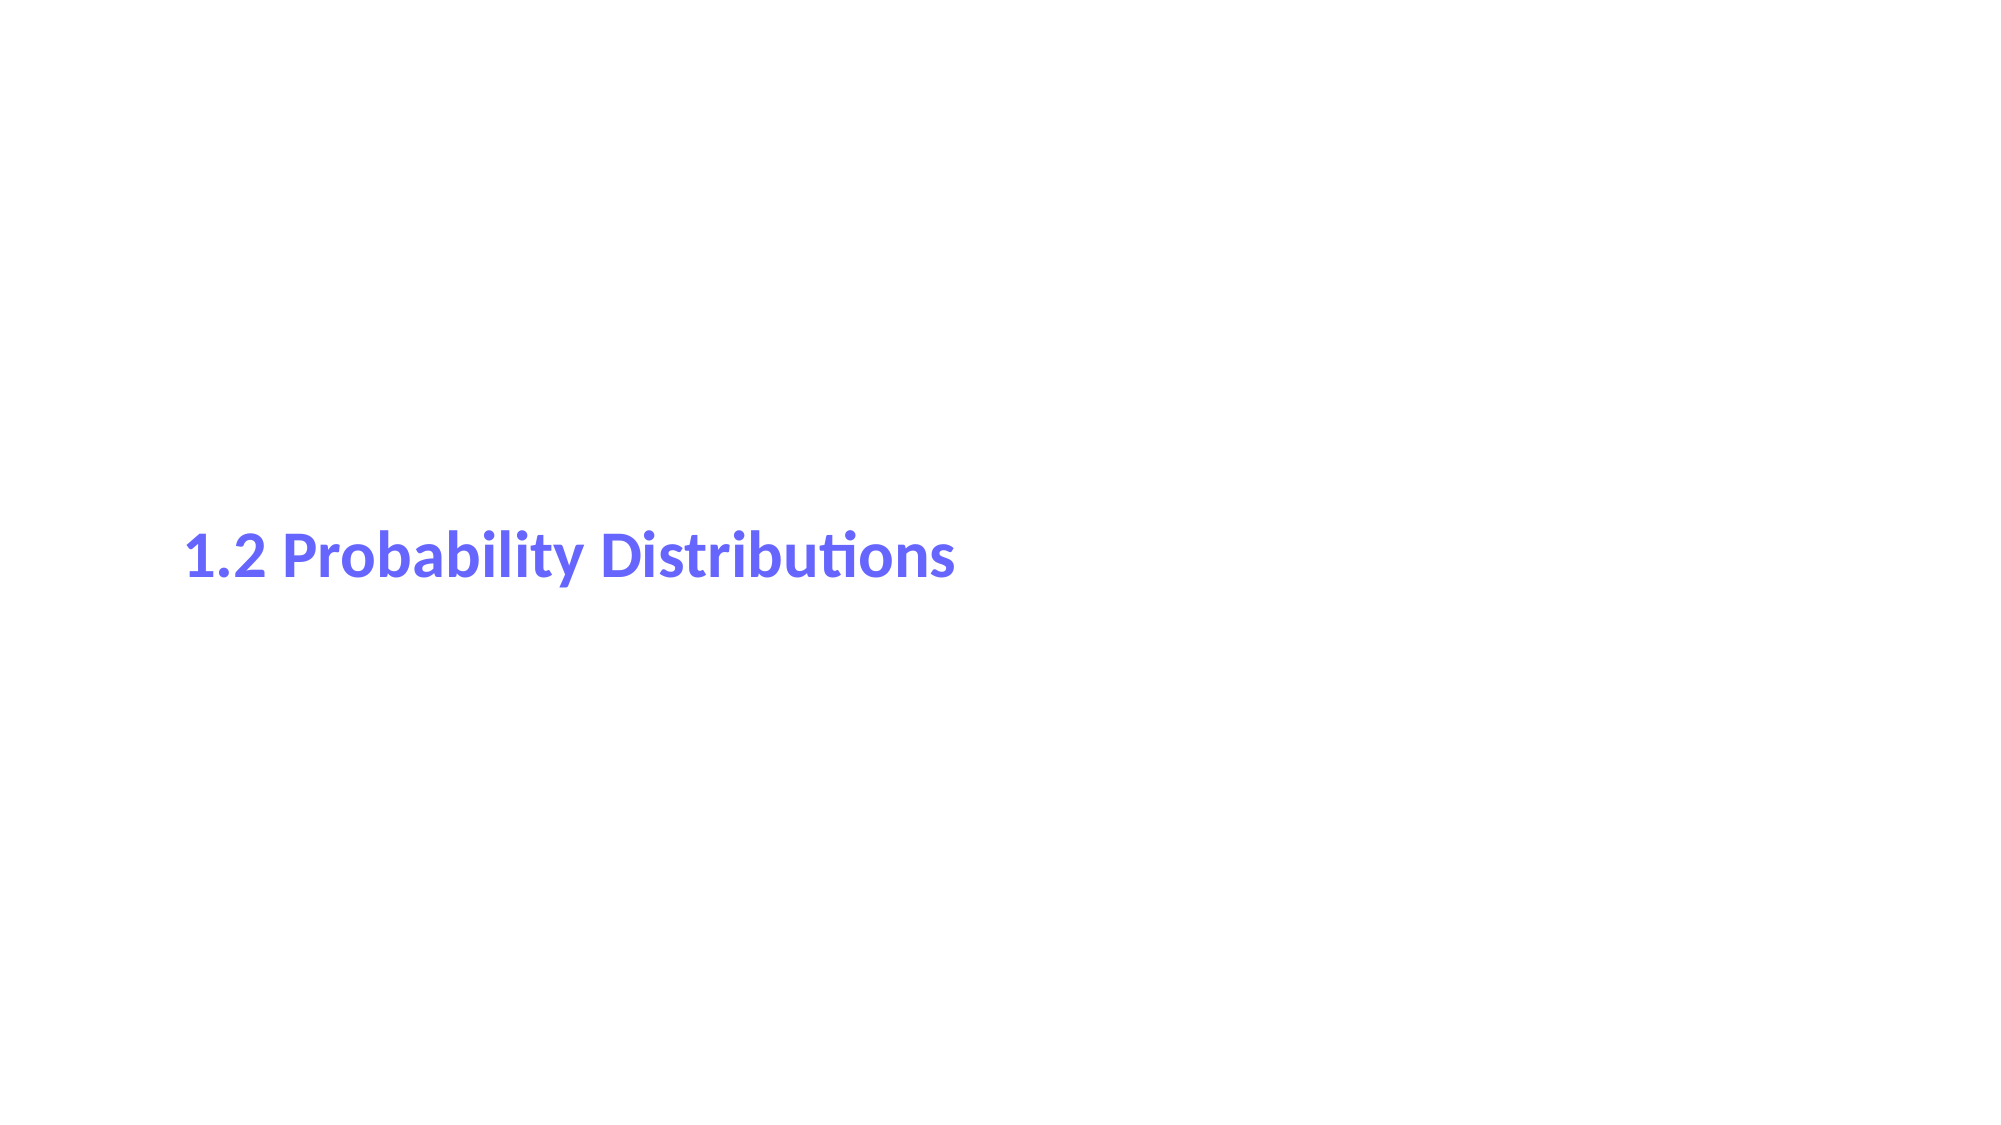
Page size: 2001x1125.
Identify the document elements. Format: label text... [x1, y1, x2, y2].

text_box 1.2 Probability Distributions [167, 503, 1621, 599]
